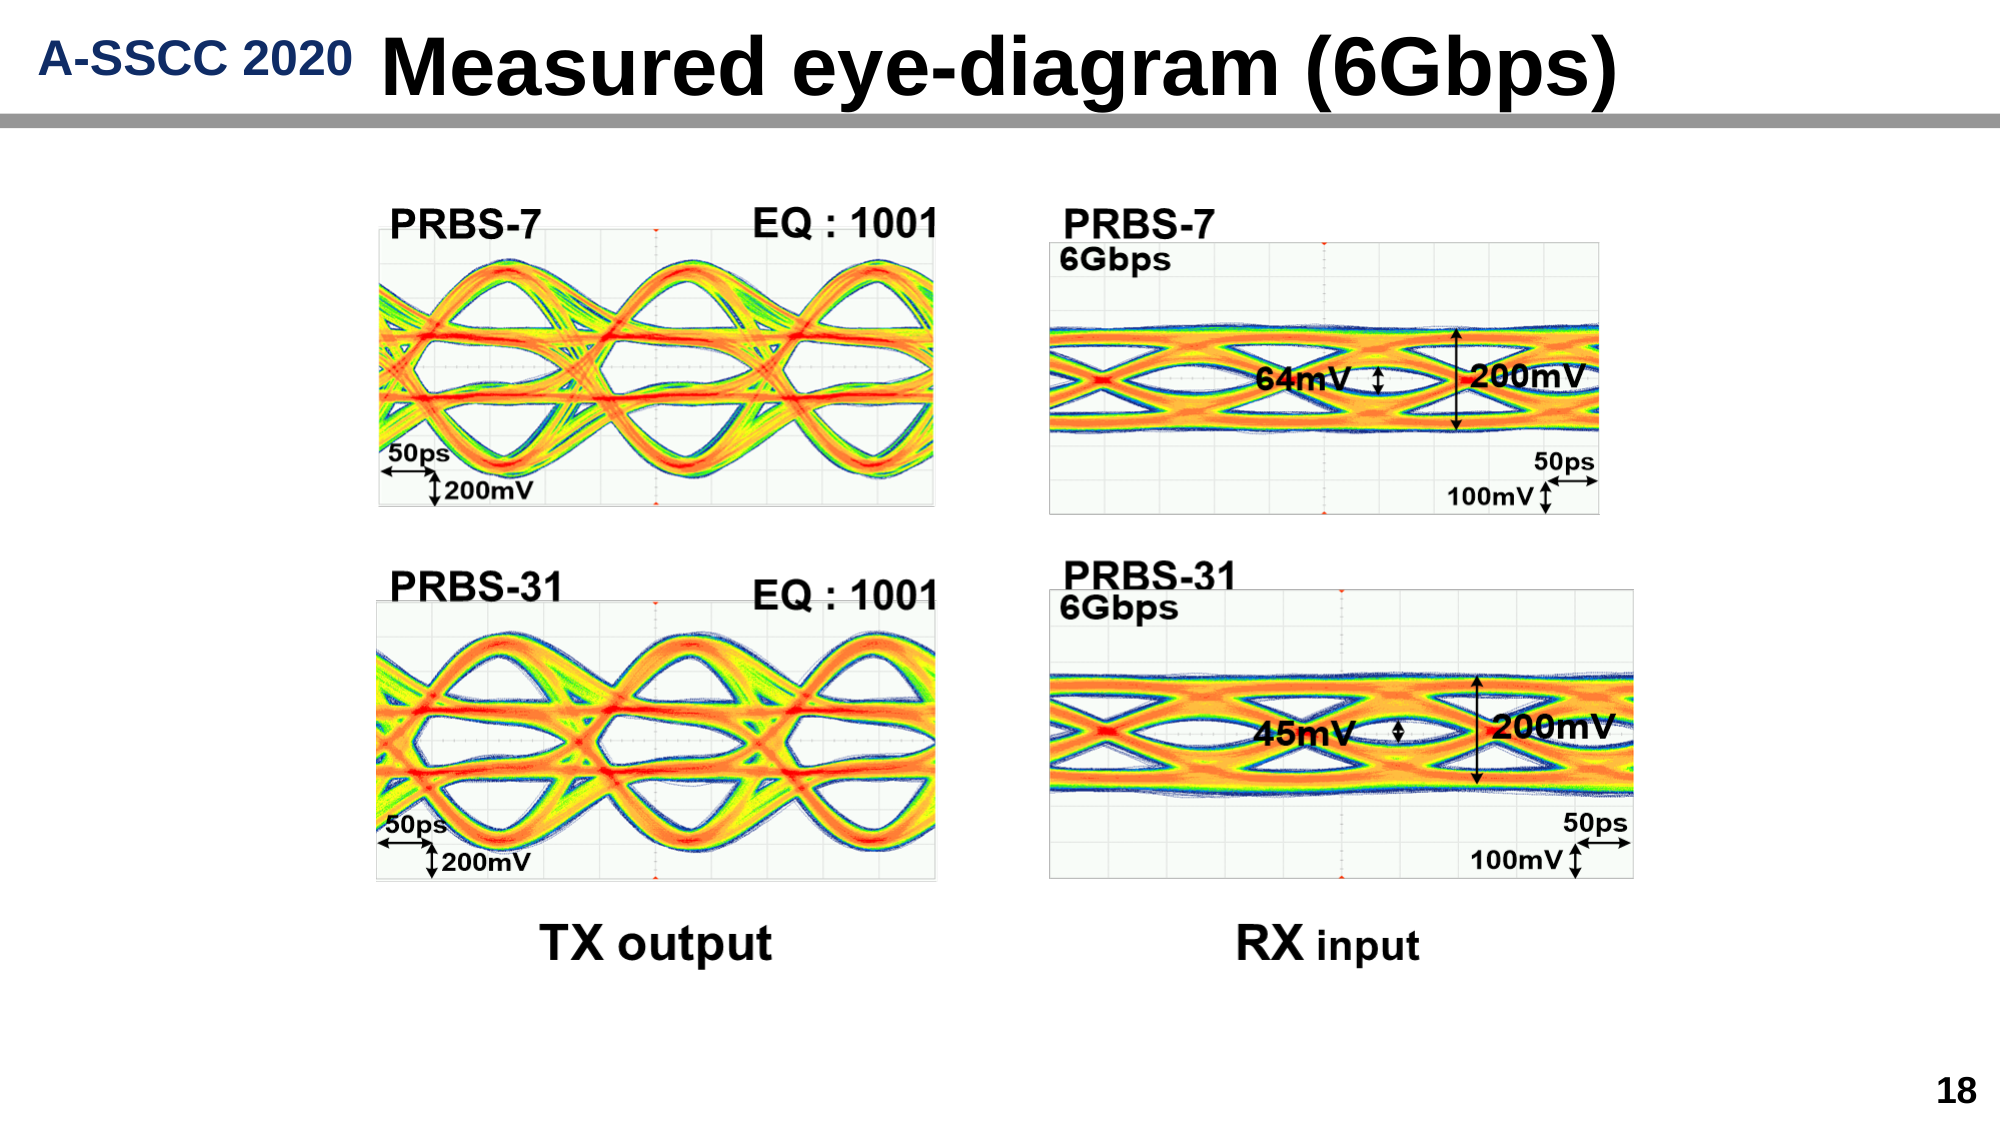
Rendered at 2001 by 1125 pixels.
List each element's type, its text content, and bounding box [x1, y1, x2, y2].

title Measured eye-diagram (6Gbps) [0, 0, 2000, 125]
picture [363, 184, 1637, 1002]
